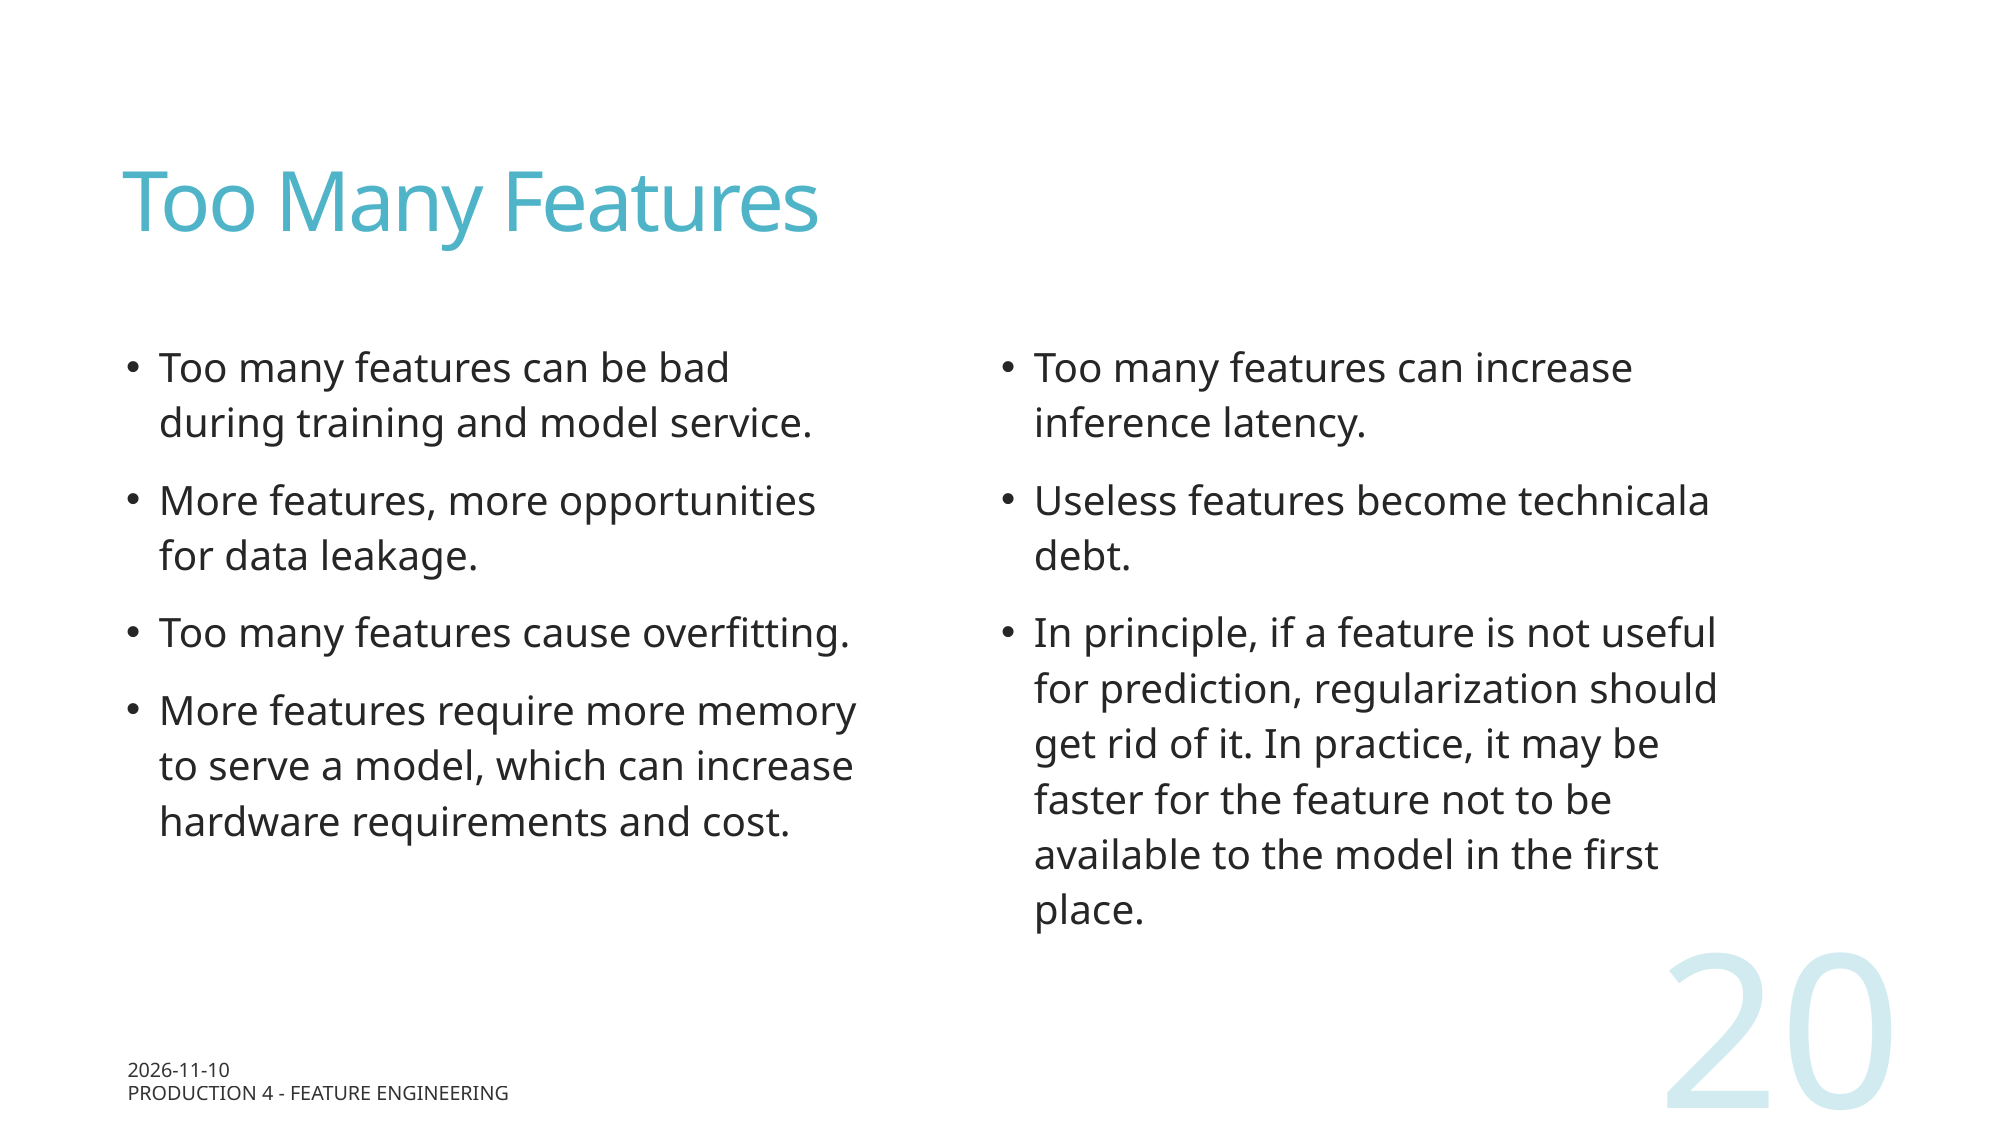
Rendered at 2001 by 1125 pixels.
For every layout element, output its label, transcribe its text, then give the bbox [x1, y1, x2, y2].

title Too Many Features [107, 81, 1875, 330]
footer Production 4 - Feature Engineering [112, 1075, 938, 1113]
list Too many features can increase inference latency. Useless features become technicala debt. In principle, if a feature is not useful for prediction, regularization should get rid of it. In practice, it may be faster for the feature not to be available to the model in the first place. [986, 327, 1752, 946]
slide_number 20 [1437, 963, 1918, 1125]
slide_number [112, 1051, 788, 1075]
list Too many features can be bad during training and model service. More features, more opportunities for data leakage. Too many features cause overfitting. More features require more memory to serve a model, which can increase hardware requirements and cost. [111, 327, 876, 946]
